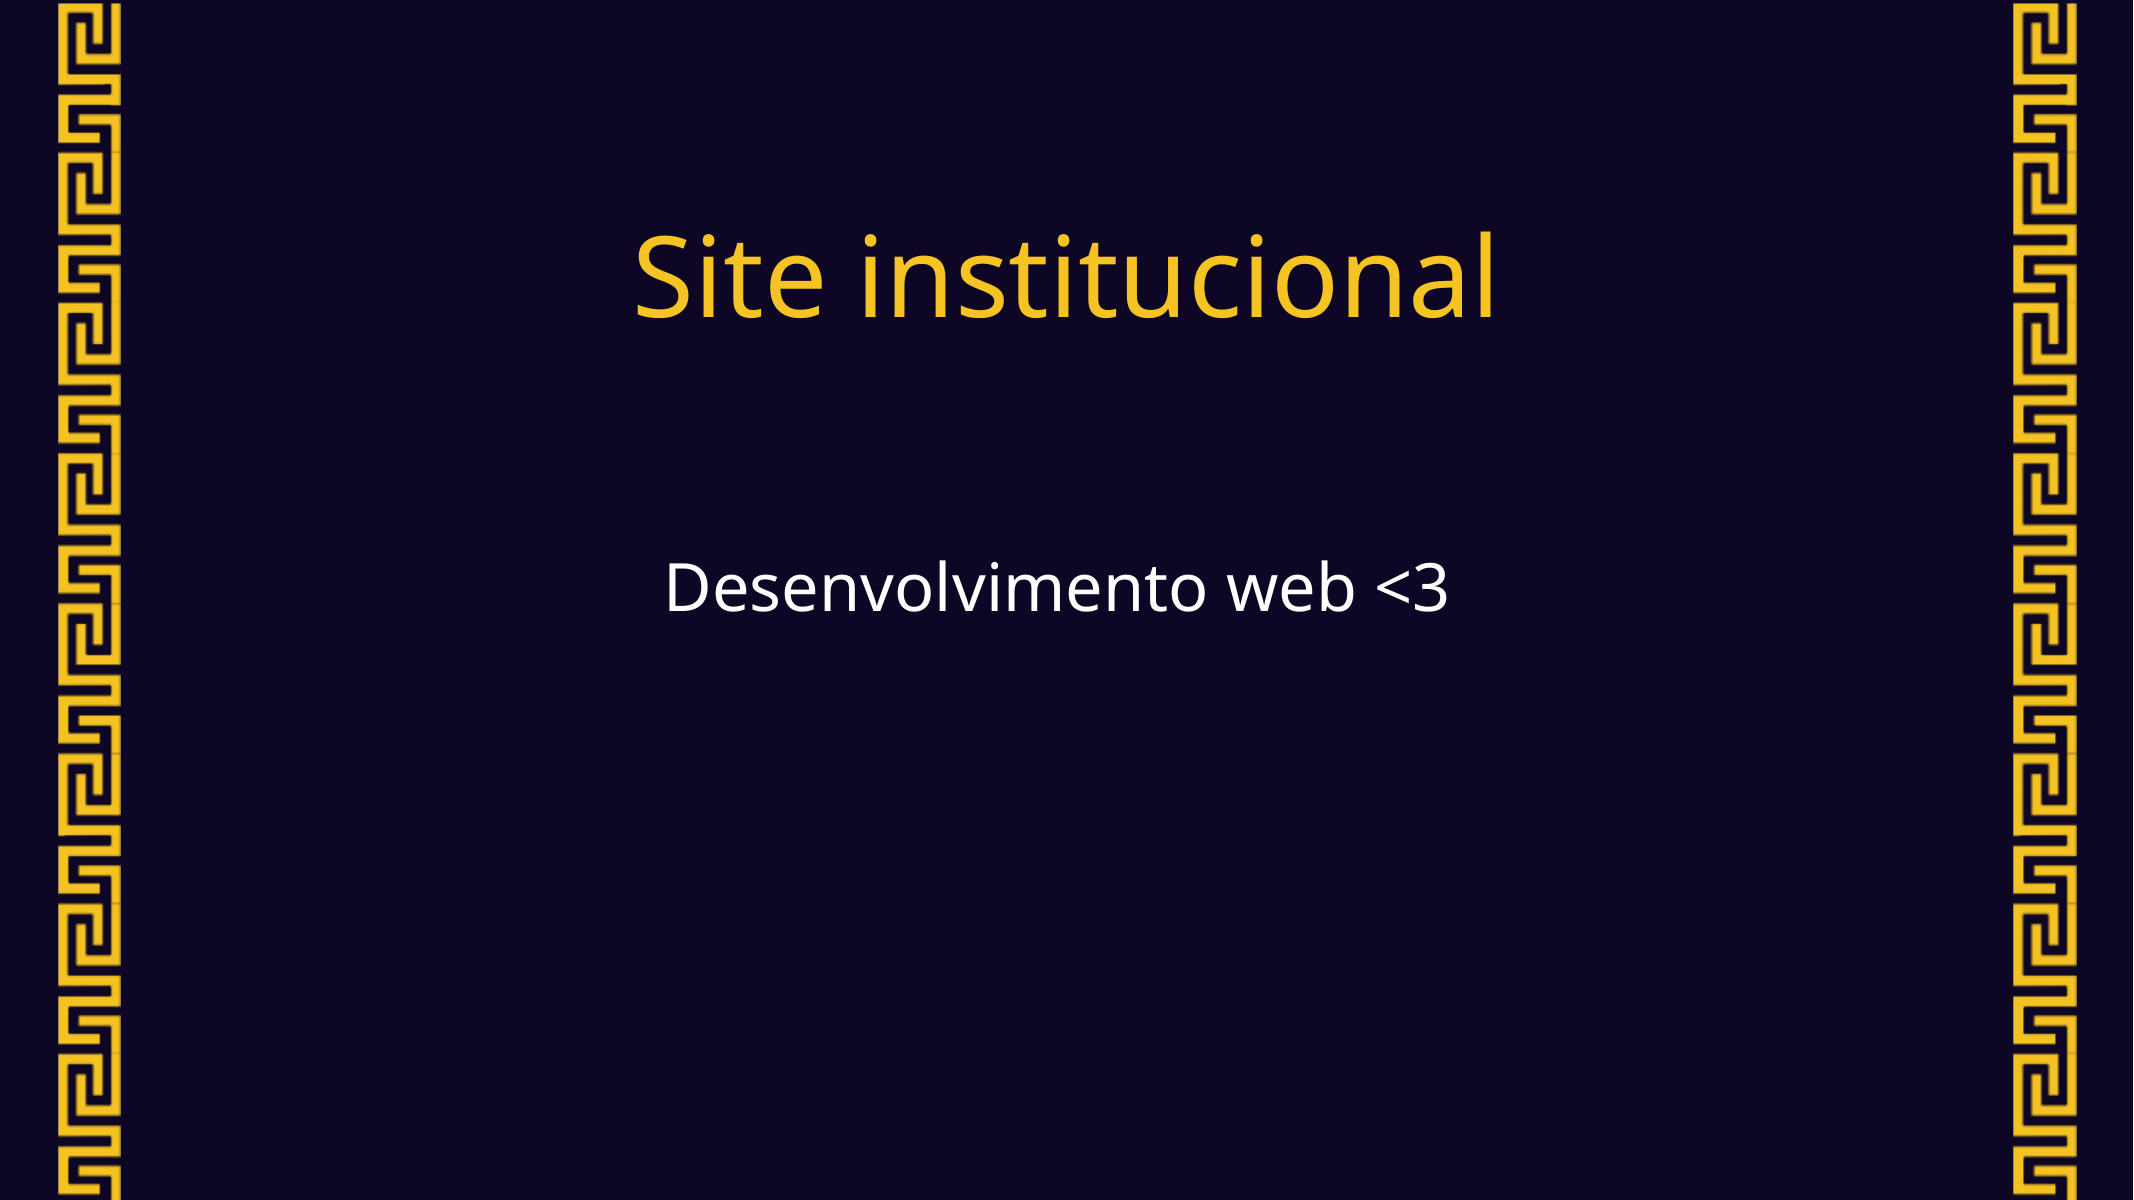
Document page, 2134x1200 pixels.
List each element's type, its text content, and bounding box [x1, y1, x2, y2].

text_box Desenvolvimento web <3 [267, 531, 1848, 625]
picture [0, 4, 690, 1200]
text_box Site institucional [573, 182, 1561, 340]
picture [1444, 4, 2134, 1200]
